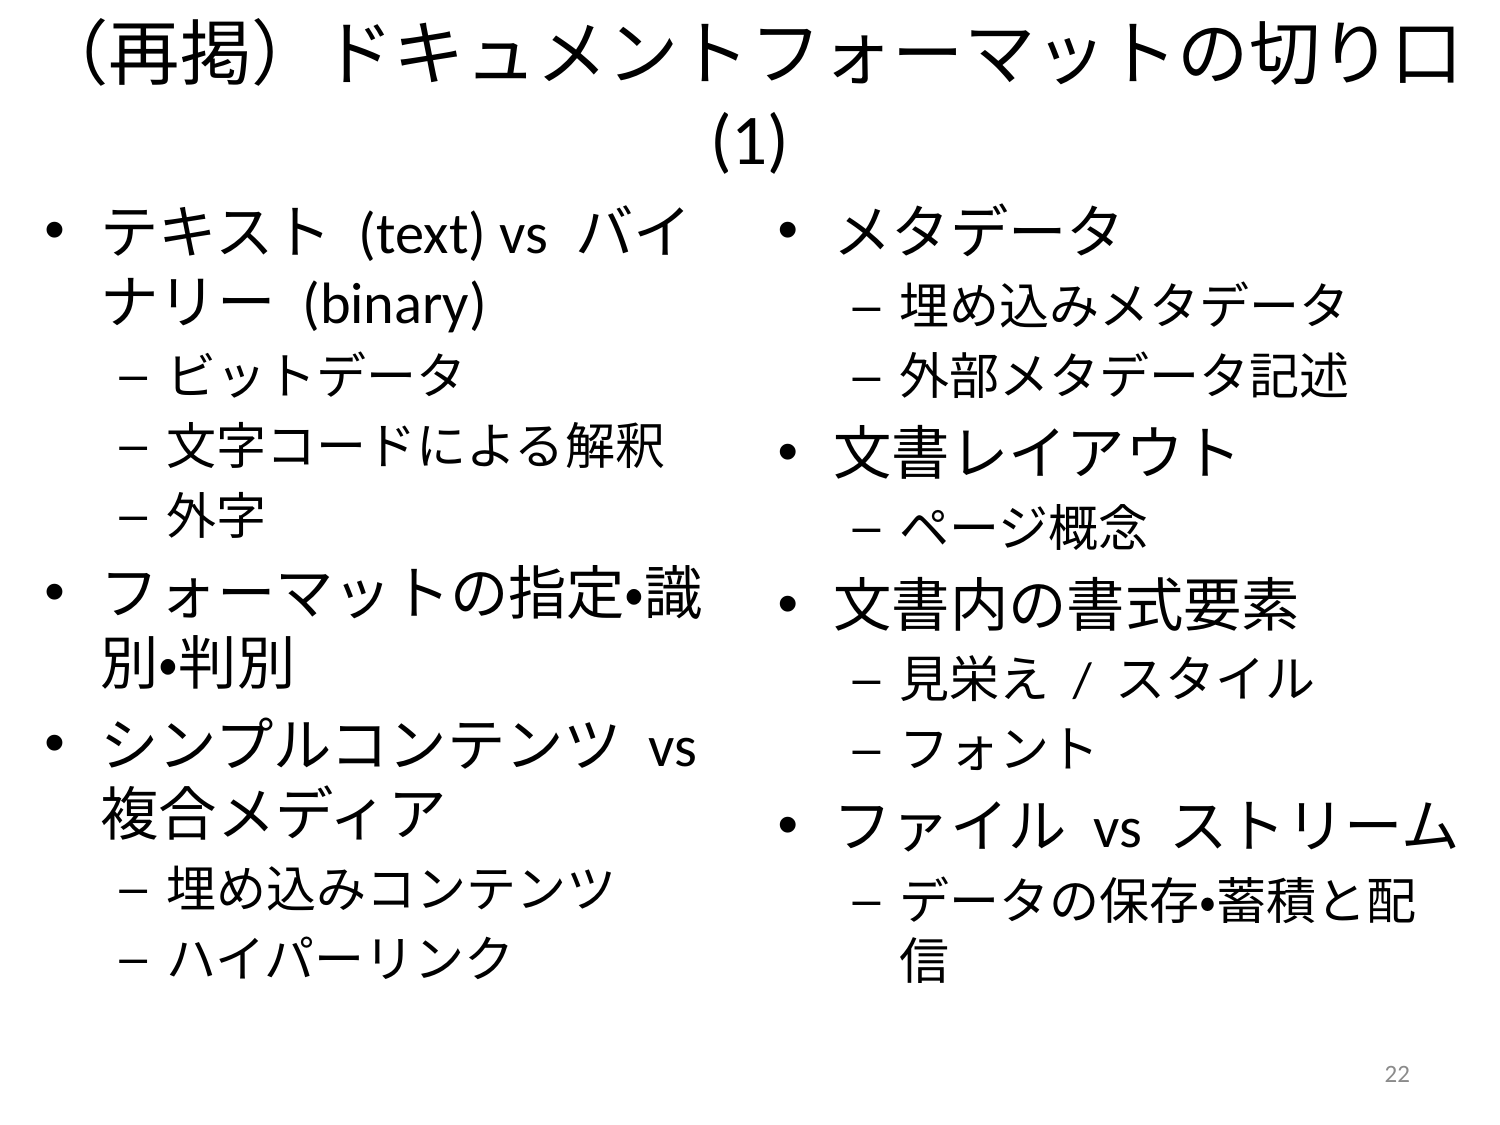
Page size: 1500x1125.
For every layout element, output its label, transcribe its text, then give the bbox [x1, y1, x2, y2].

title （再掲）ドキュメントフォーマットの切り口 (1) [0, 0, 1500, 188]
list テキスト (text) vs バイナリー (binary) ビットデータ 文字コードによる解釈 外字 フォーマットの指定・識別・判別 シンプルコンテンツ vs 複合メディア 埋め込みコンテンツ ハイパーリンク [29, 187, 739, 1043]
slide_number 22 [1074, 1042, 1425, 1103]
list メタデータ 埋め込みメタデータ 外部メタデータ記述 文書レイアウト ページ概念 文書内の書式要素 見栄え / スタイル フォント ファイル vs ストリーム データの保存・蓄積と配信 [762, 187, 1478, 1043]
